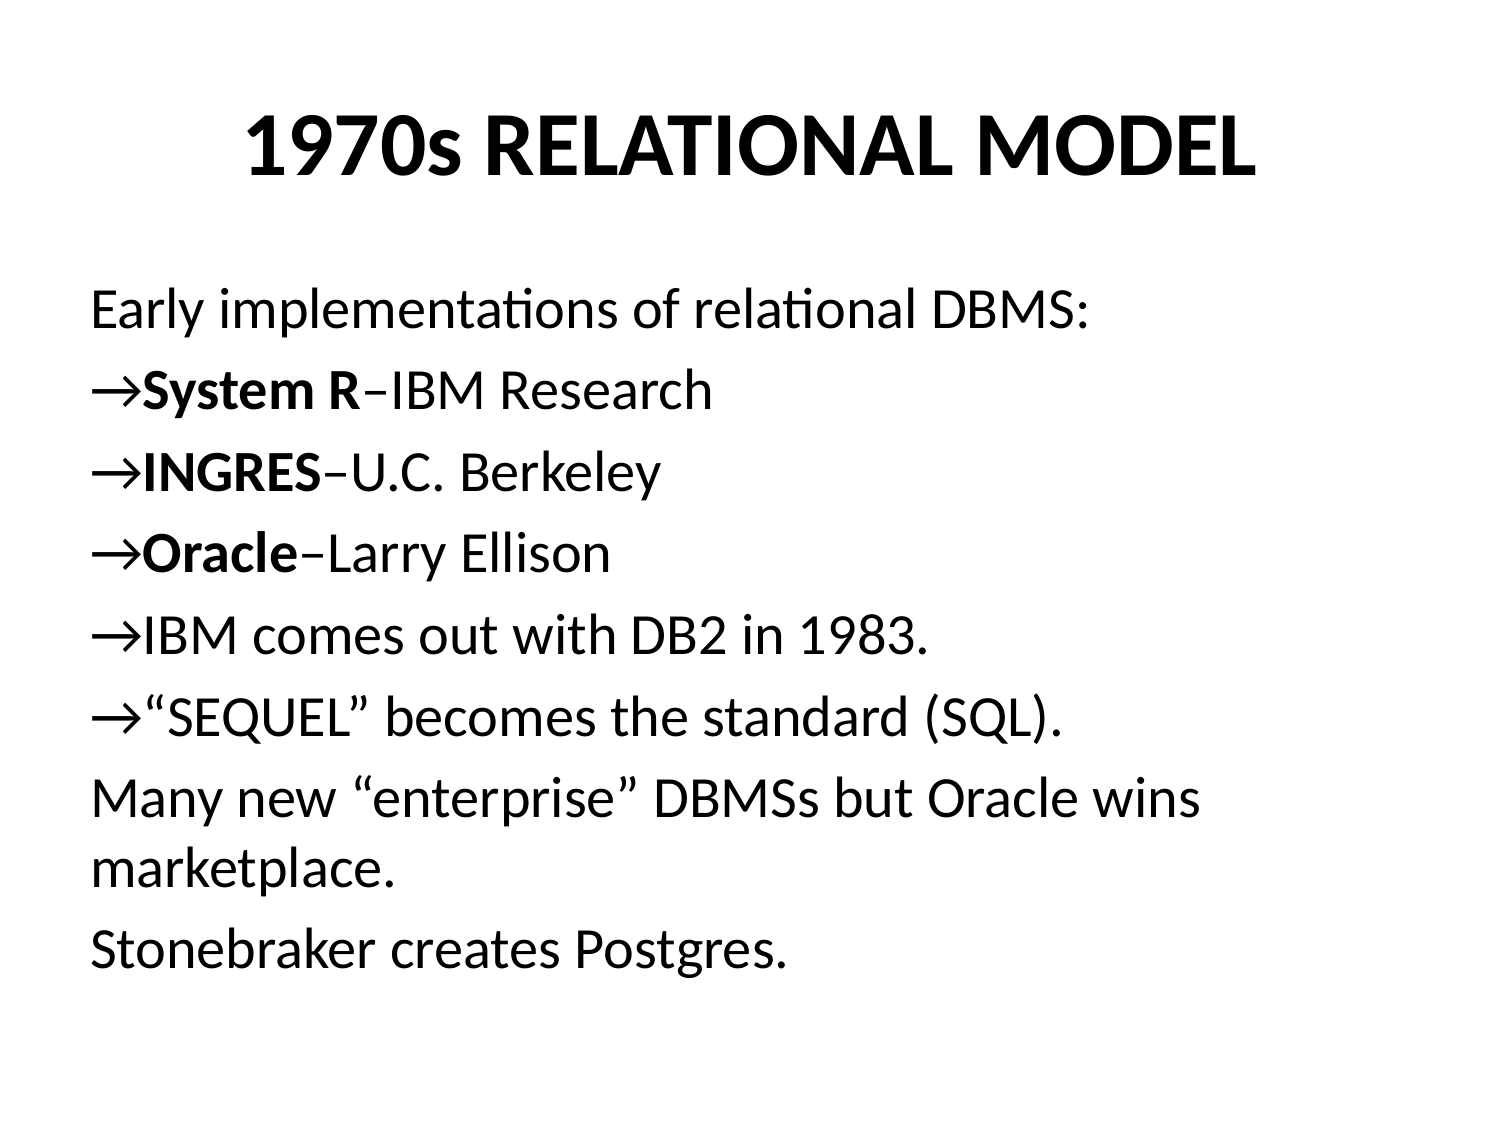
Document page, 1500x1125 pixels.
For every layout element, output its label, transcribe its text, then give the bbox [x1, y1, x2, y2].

title 1970s RELATIONAL MODEL [75, 45, 1425, 233]
list Early implementations of relational DBMS: →System R–IBM Research →INGRES–U.C. Berkeley →Oracle–Larry Ellison →IBM comes out with DB2 in 1983. →“SEQUEL” becomes the standard (SQL). Many new “enterprise” DBMSs but Oracle wins marketplace. Stonebraker creates Postgres. [75, 262, 1425, 1005]
